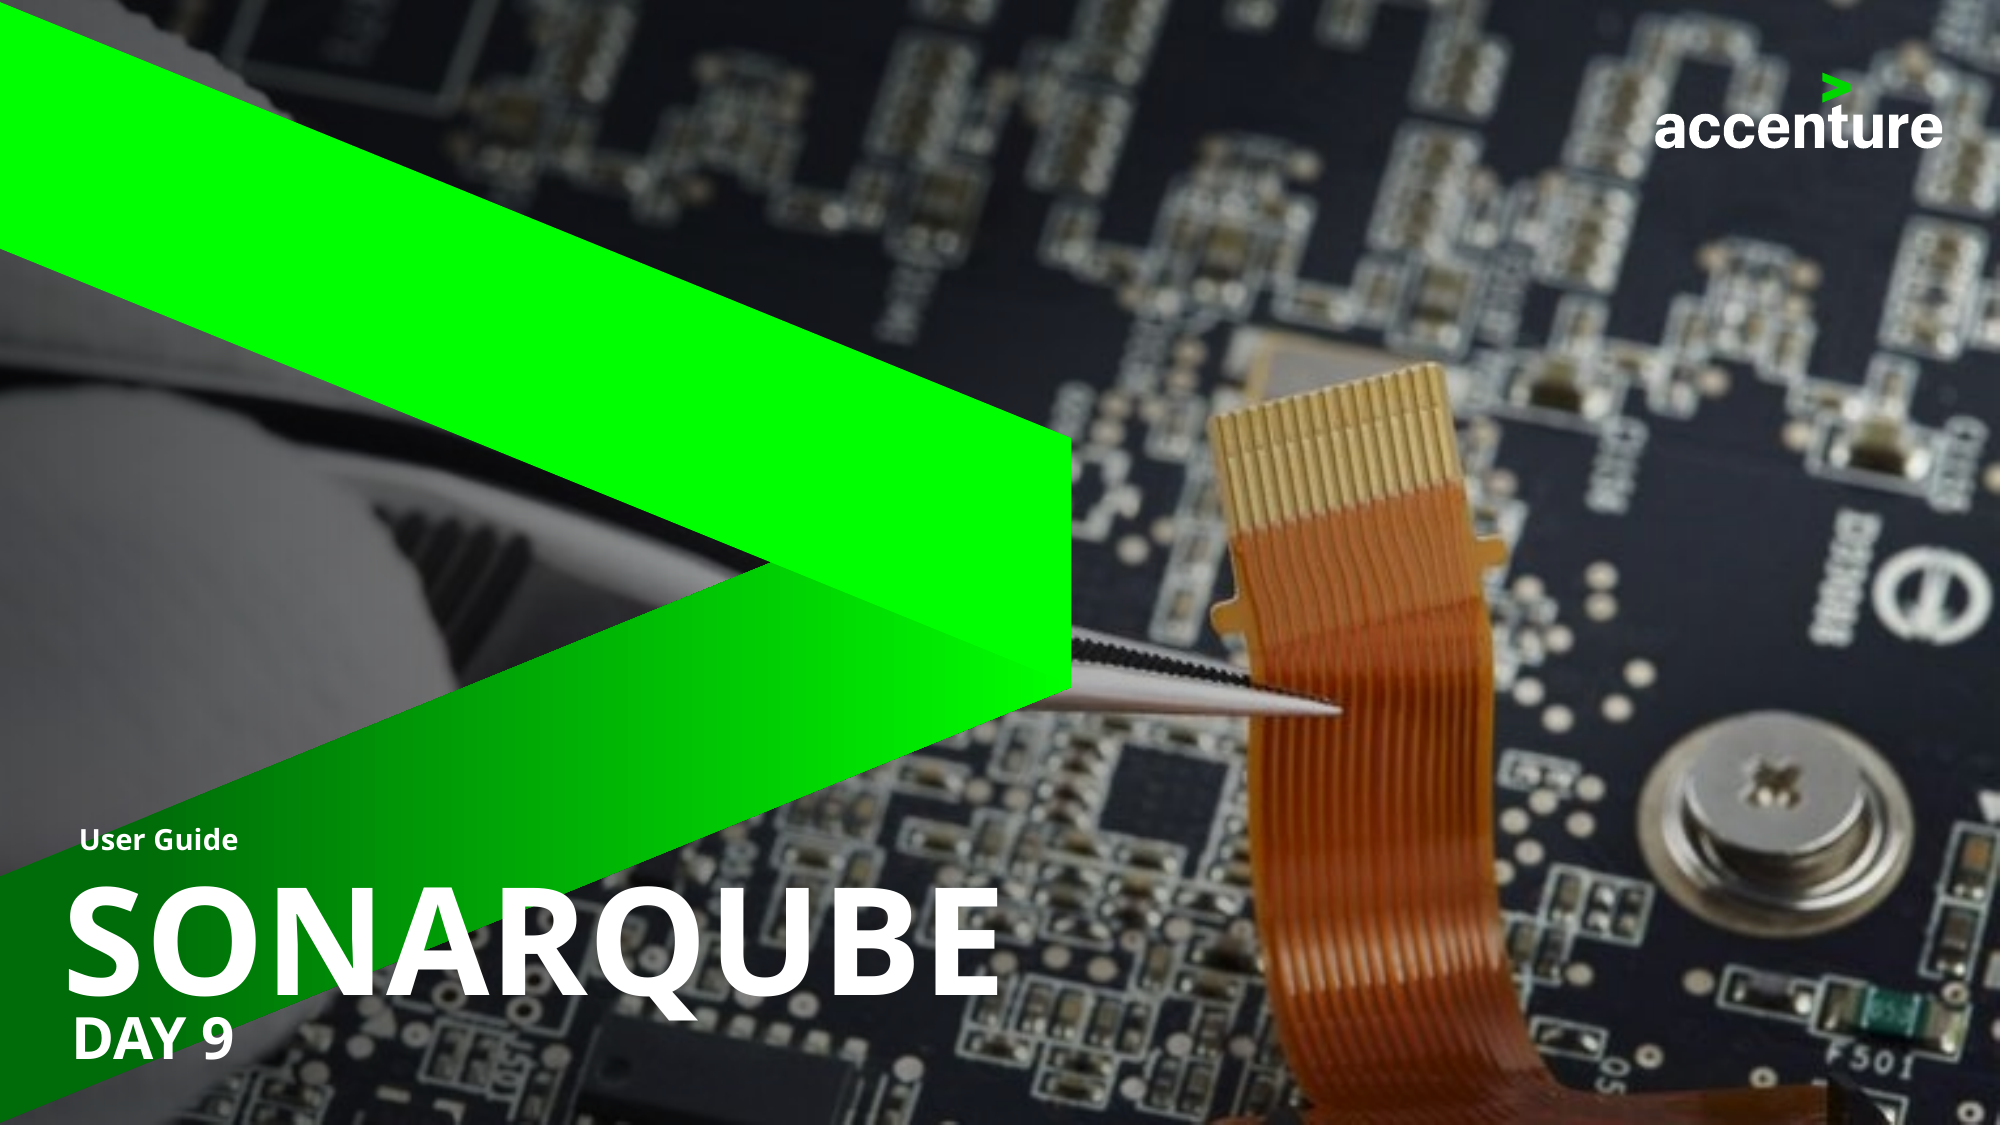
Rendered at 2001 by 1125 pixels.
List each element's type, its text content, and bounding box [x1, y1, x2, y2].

picture [0, 250, 770, 876]
text_box User Guide [64, 813, 254, 864]
title SonarQube [62, 698, 1366, 1025]
picture [0, 0, 2000, 1125]
list DAY 9 [62, 1012, 1270, 1103]
